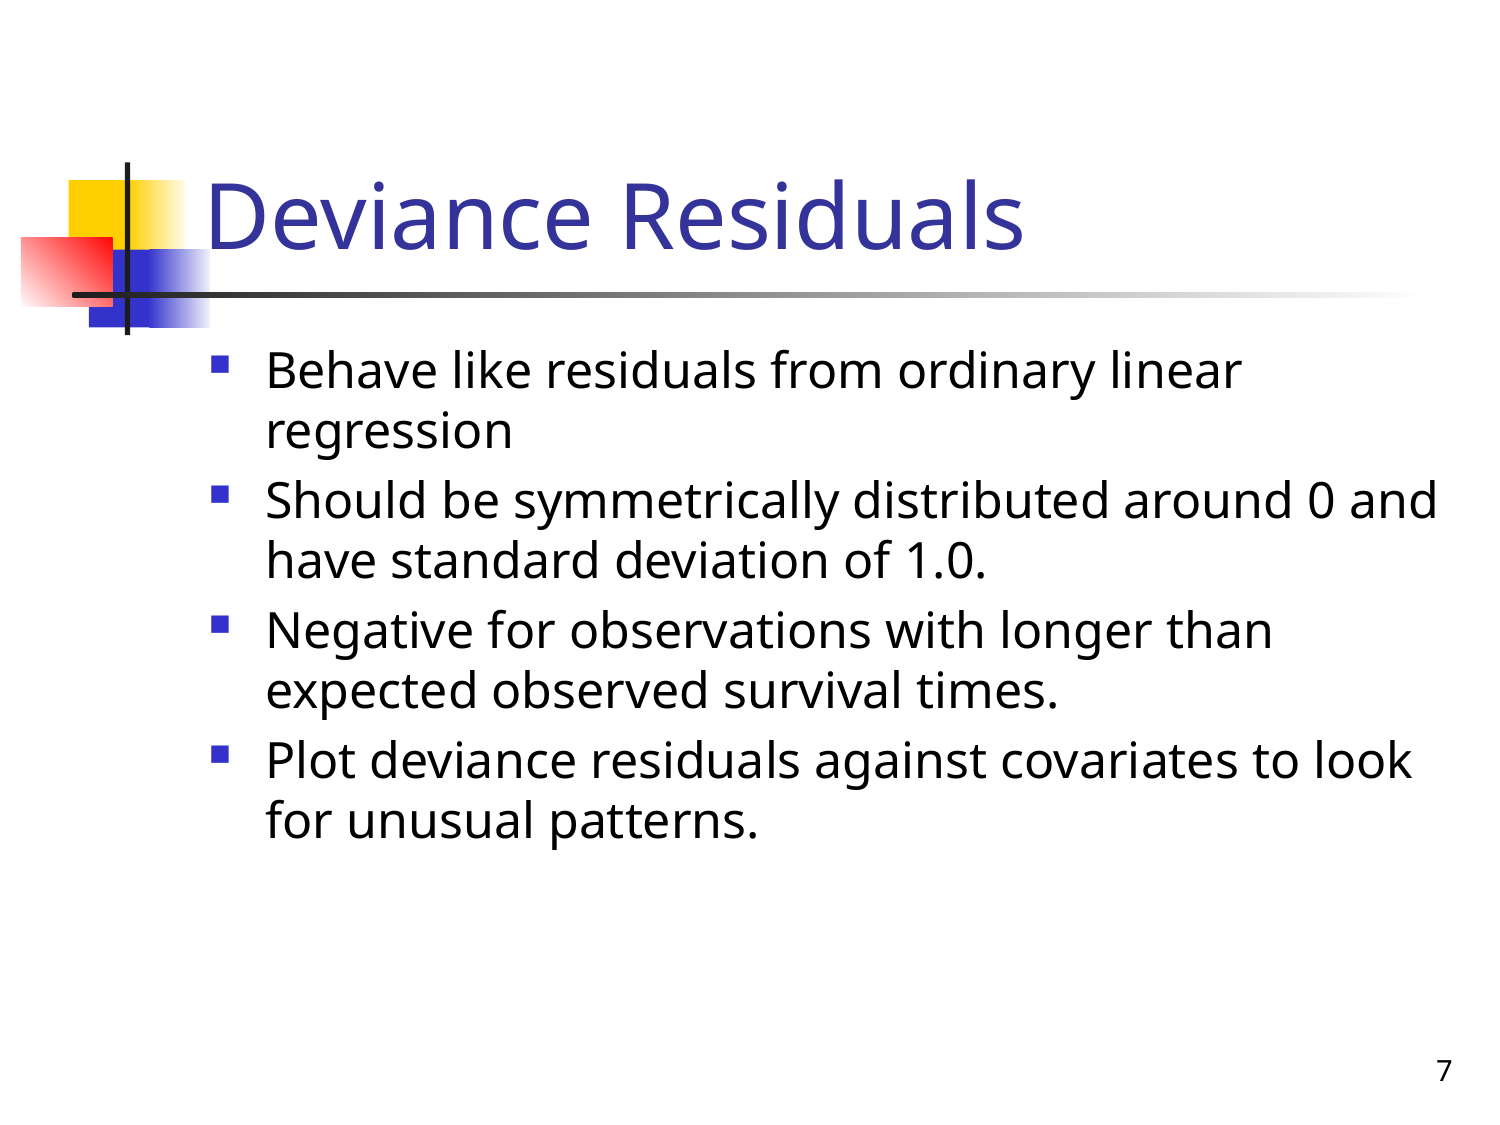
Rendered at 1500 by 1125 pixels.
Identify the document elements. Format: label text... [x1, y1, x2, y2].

title Deviance Residuals [188, 34, 1468, 276]
slide_number 7 [1154, 1023, 1468, 1100]
list Behave like residuals from ordinary linear regression Should be symmetrically distributed around 0 and have standard deviation of 1.0. Negative for observations with longer than expected observed survival times. Plot deviance residuals against covariates to look for unusual patterns. [193, 330, 1470, 1007]
